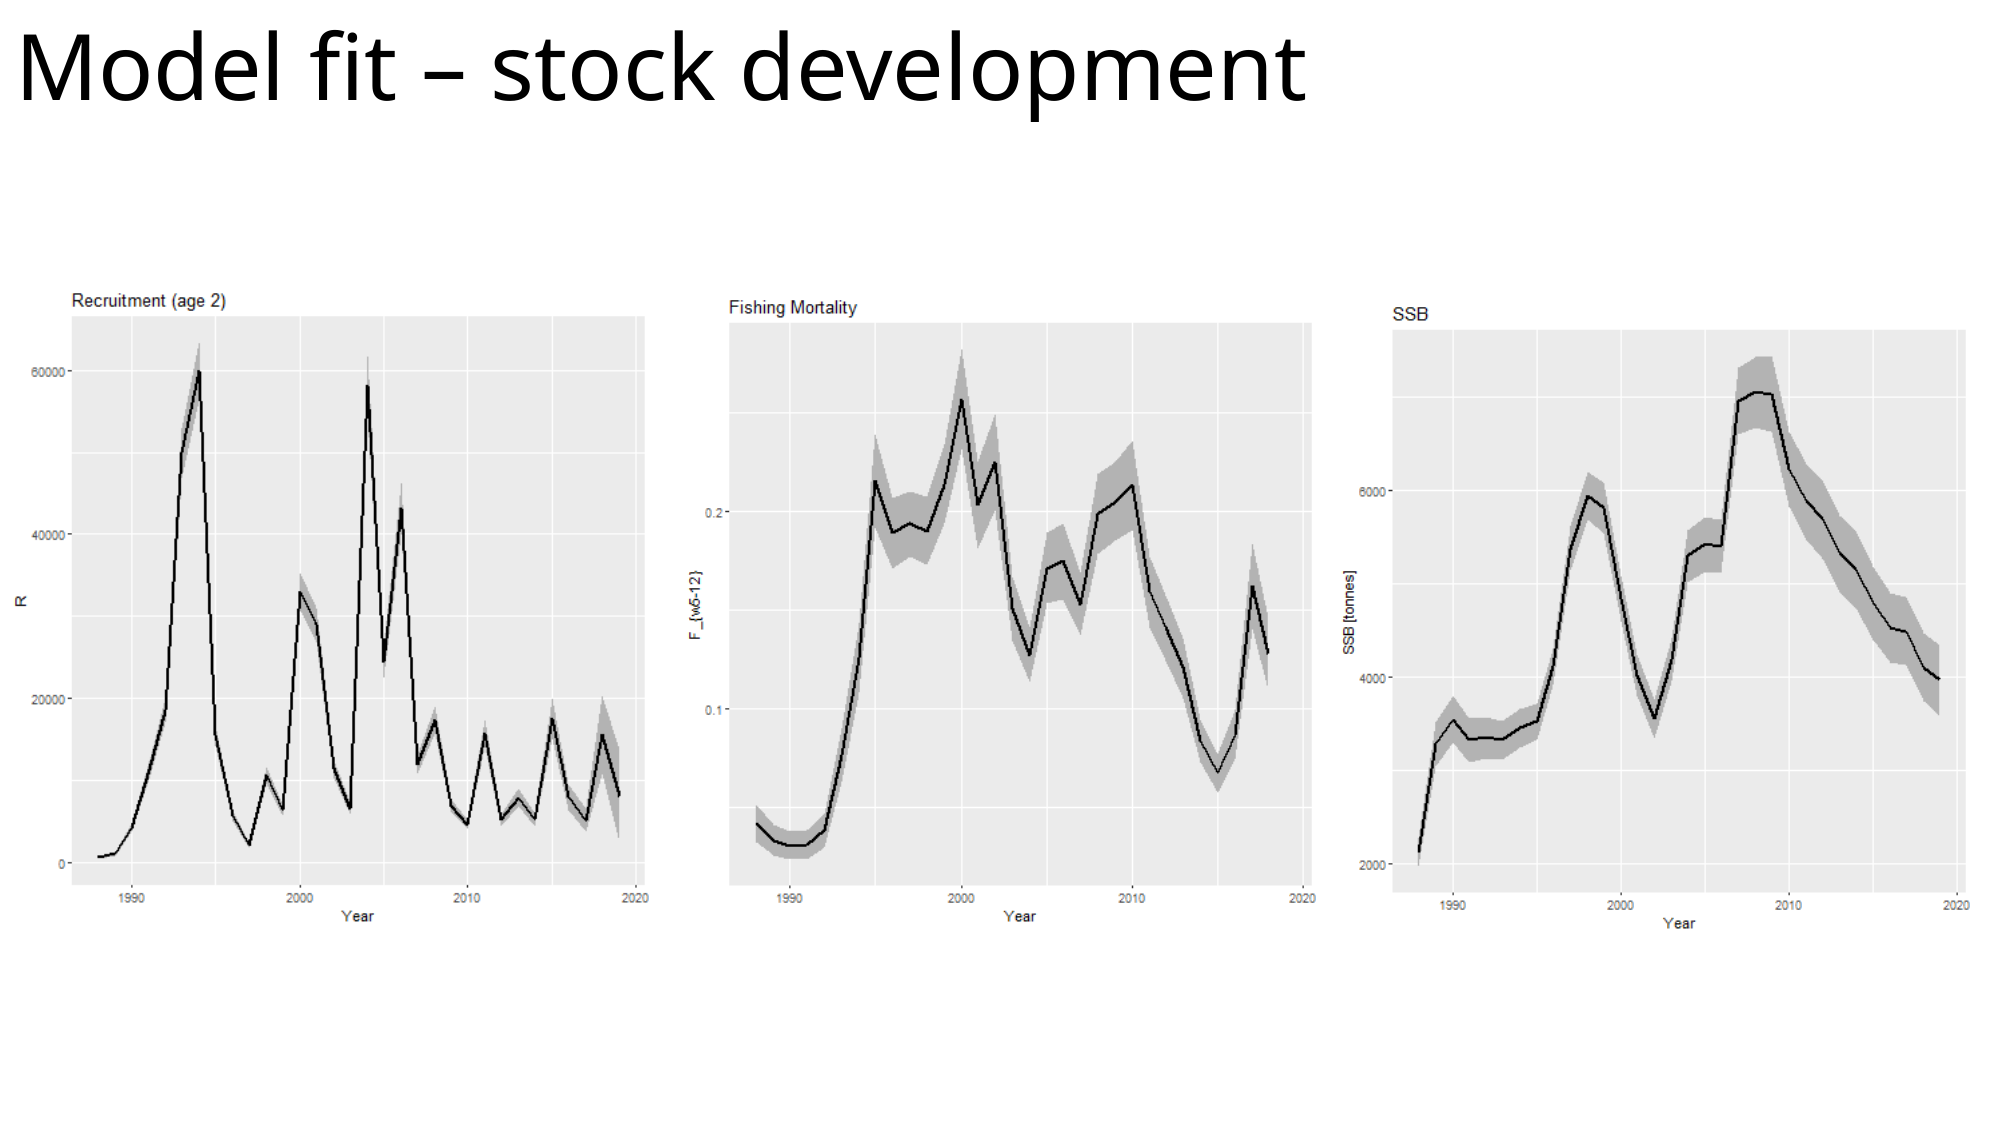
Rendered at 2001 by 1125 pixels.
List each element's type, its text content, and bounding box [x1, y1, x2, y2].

picture [6, 284, 653, 931]
title Model fit – stock development [0, 0, 1725, 142]
picture [1334, 298, 1974, 938]
picture [680, 291, 1320, 931]
